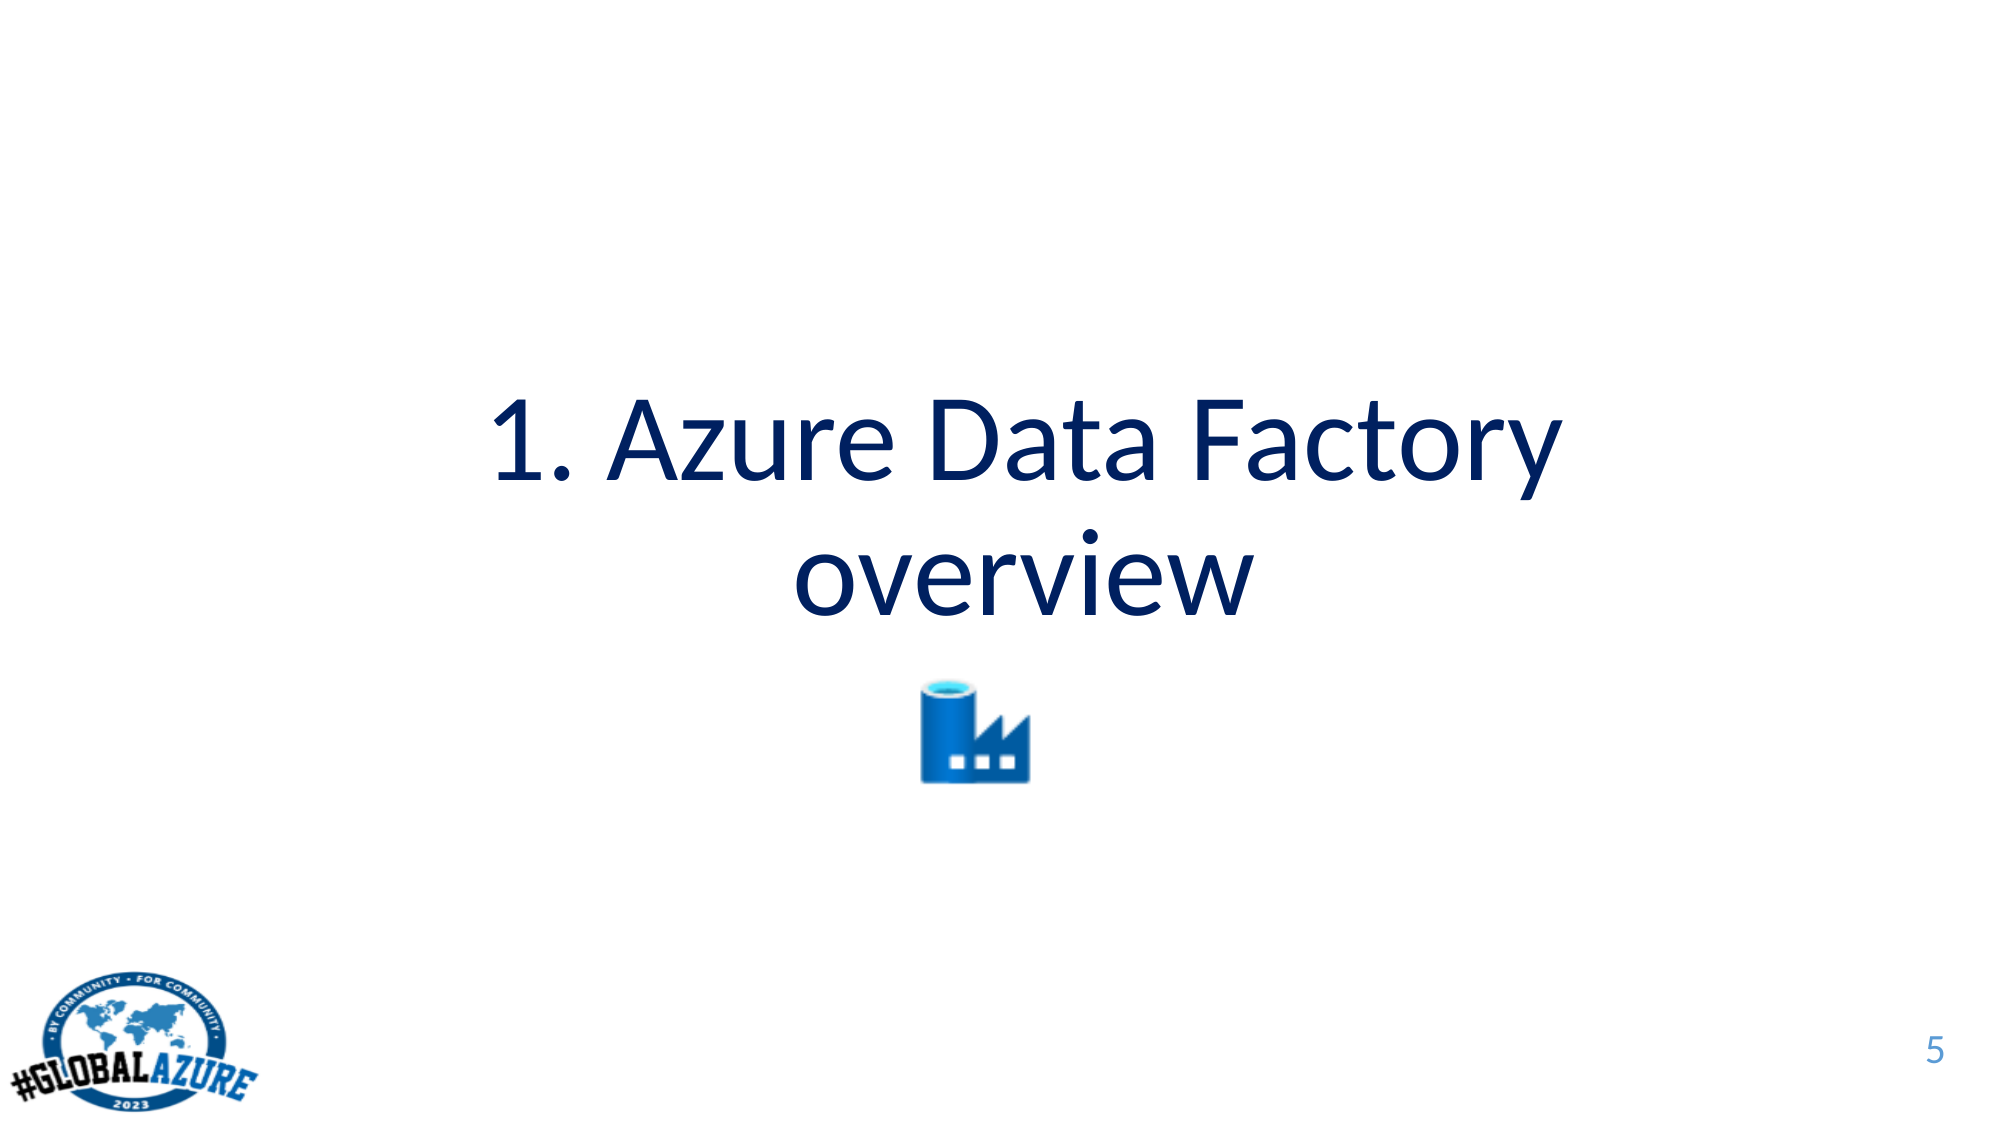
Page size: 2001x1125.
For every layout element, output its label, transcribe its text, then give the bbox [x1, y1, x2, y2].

picture [919, 677, 1041, 834]
list 1. Azure Data Factory overview [235, 364, 1814, 581]
slide_number 5 [1850, 991, 1961, 1104]
picture [0, 956, 271, 1125]
